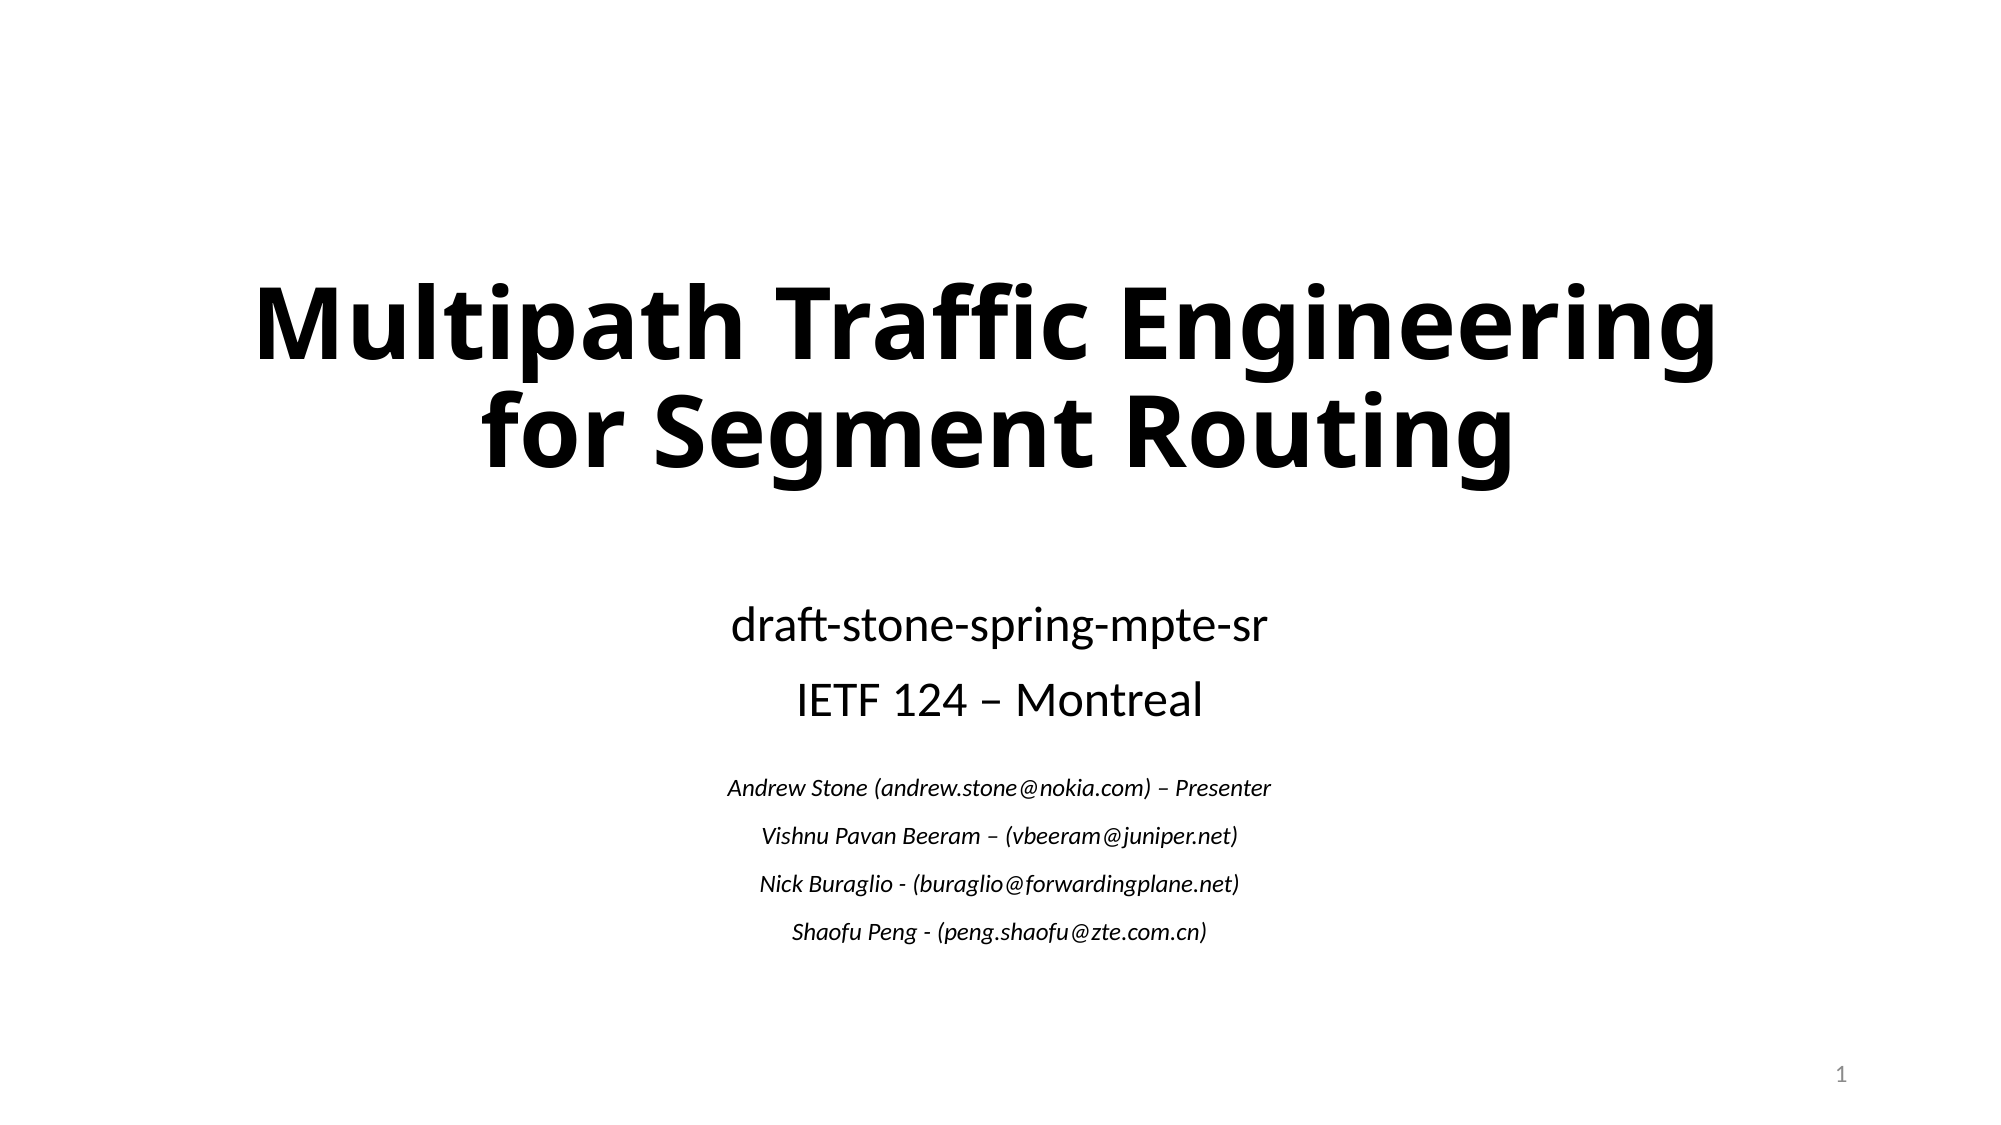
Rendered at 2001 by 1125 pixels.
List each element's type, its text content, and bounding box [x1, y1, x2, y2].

text_box Andrew Stone (andrew.stone@nokia.com) – Presenter Vishnu Pavan Beeram – (vbeeram@juniper.net) Nick Buraglio - (buraglio@forwardingplane.net) Shaofu Peng - (peng.shaofu@zte.com.cn) [0, 767, 2000, 1099]
slide_number 1 [1412, 1042, 1863, 1103]
title Multipath Traffic Engineering for Segment Routing [0, 185, 2000, 577]
subtitle draft-stone-spring-mpte-sr IETF 124 – Montreal [249, 590, 1750, 753]
